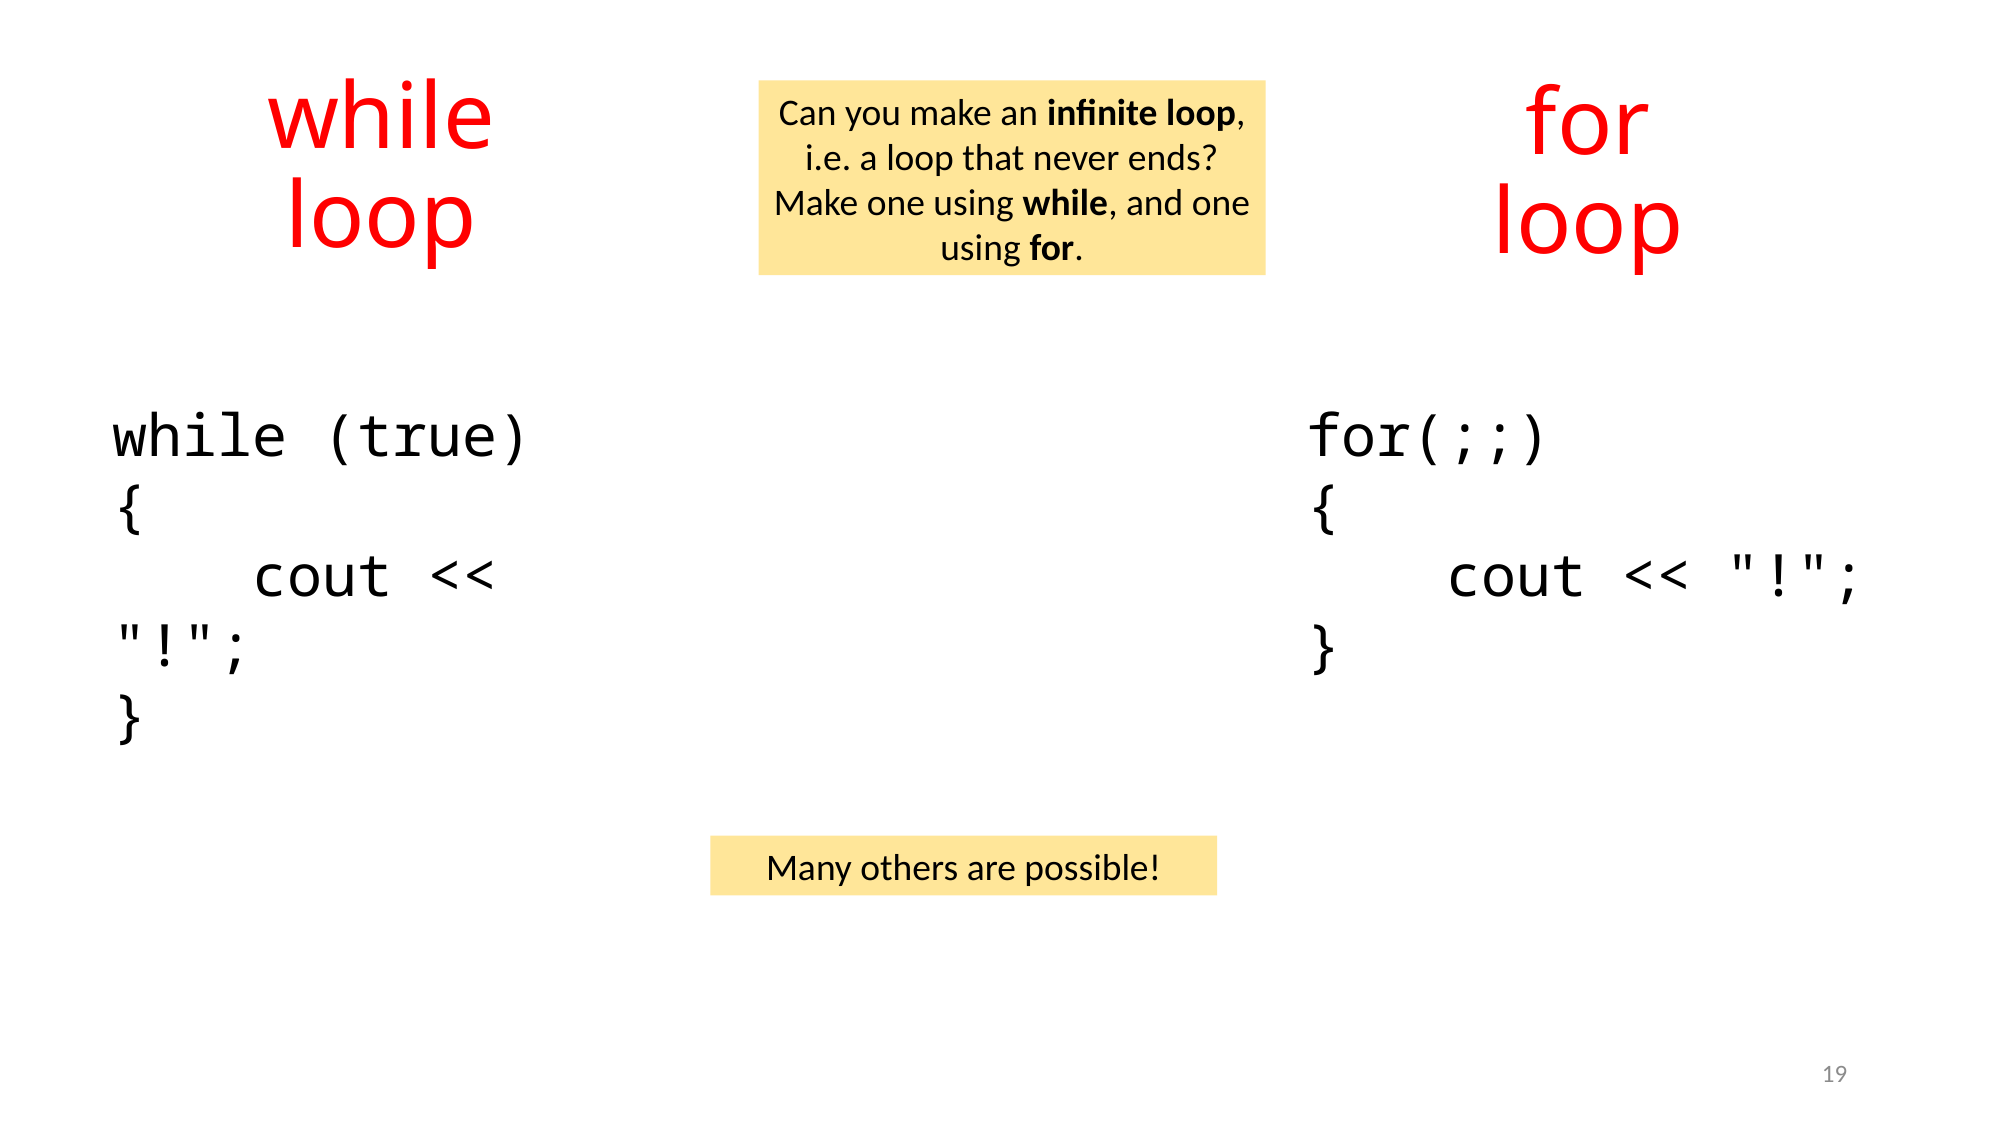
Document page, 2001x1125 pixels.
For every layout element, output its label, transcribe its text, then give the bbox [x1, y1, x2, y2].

text_box for(;;) { cout << "!"; } [1291, 390, 1885, 685]
text_box for loop [1421, 65, 1755, 283]
slide_number 19 [1412, 1042, 1863, 1103]
text_box Can you make an infinite loop, i.e. a loop that never ends? Make one using while, and one using for. [758, 80, 1266, 276]
text_box while (true) { cout << "!"; } [97, 390, 665, 755]
text_box Many others are possible! [710, 835, 1218, 896]
title while loop [154, 59, 608, 278]
